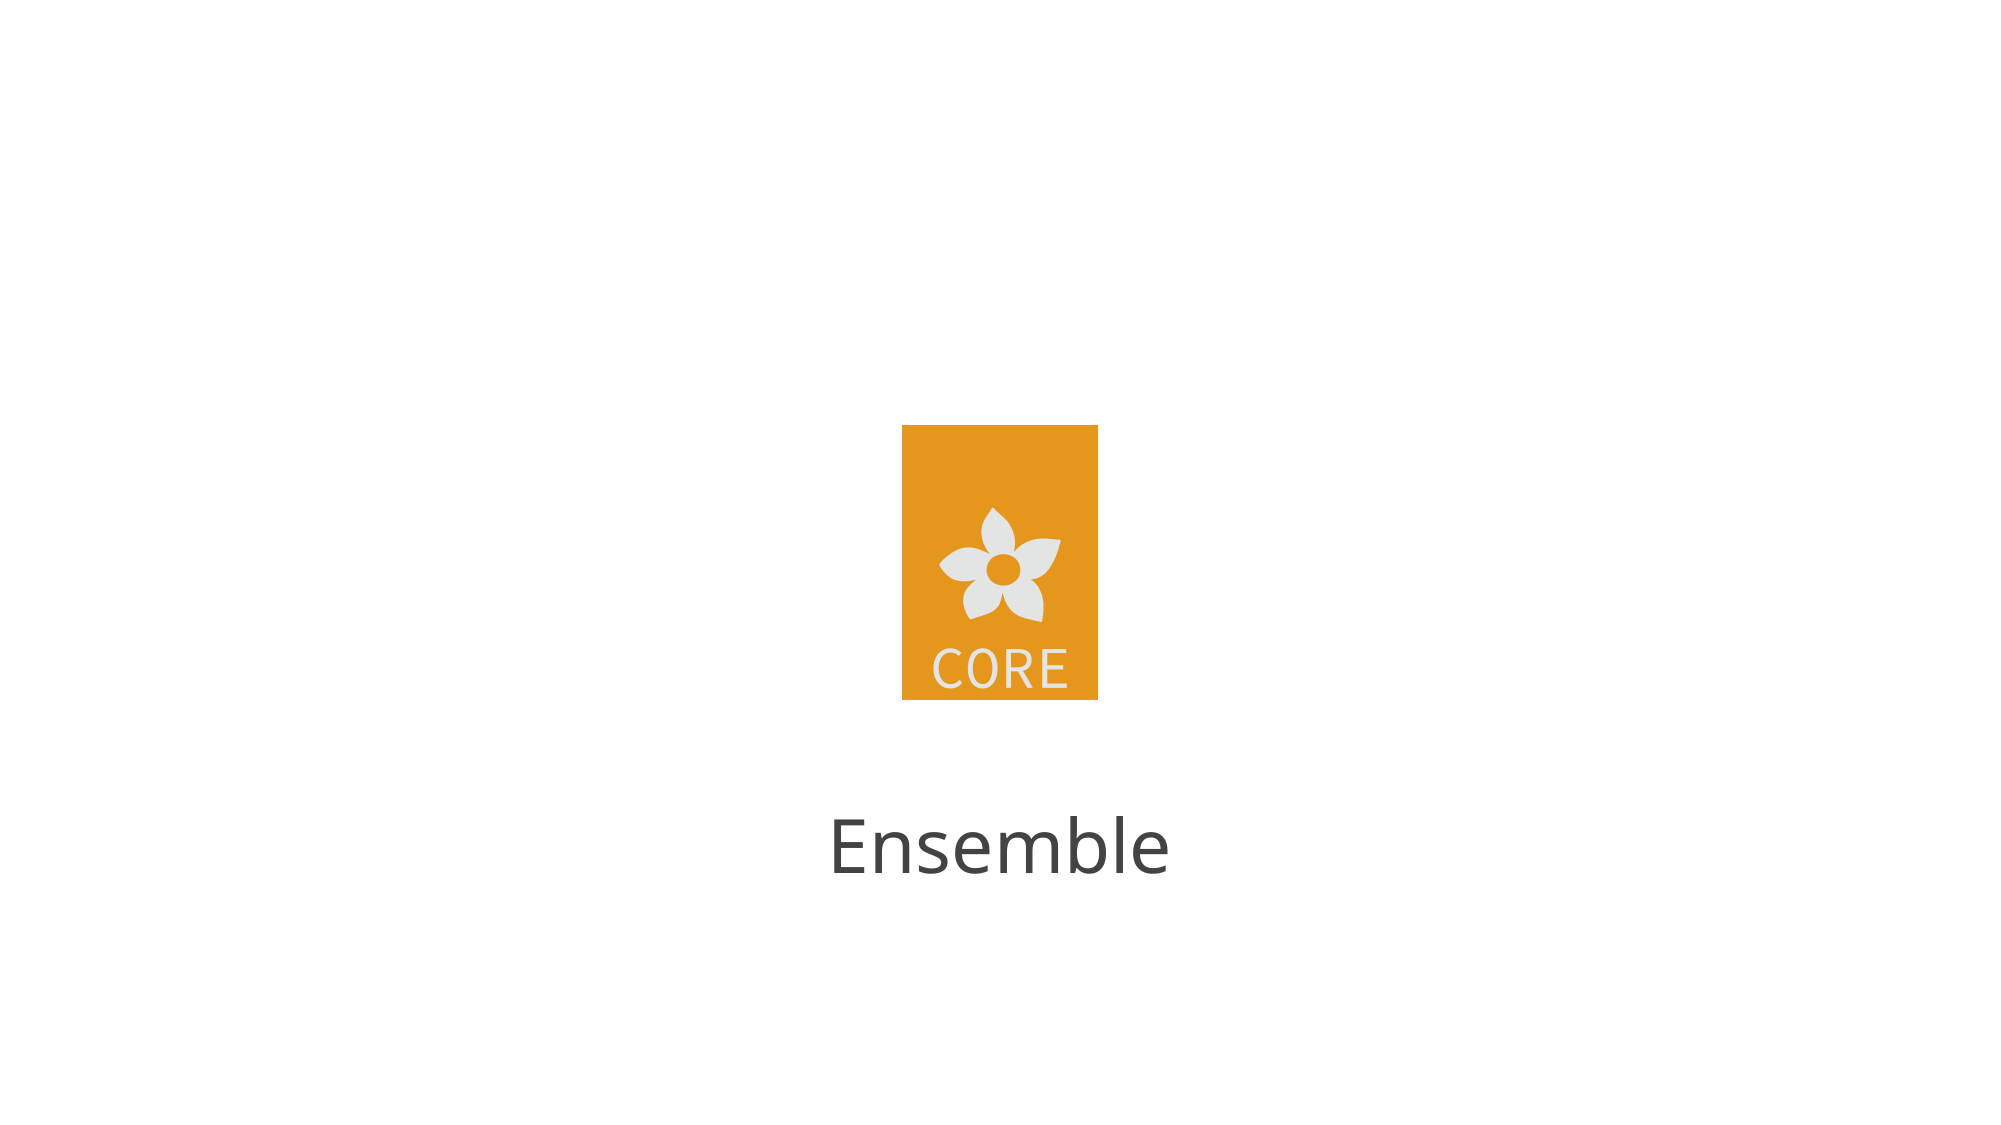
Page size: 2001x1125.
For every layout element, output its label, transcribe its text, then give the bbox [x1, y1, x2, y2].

title Ensemble [249, 784, 1750, 897]
picture [902, 425, 1098, 700]
